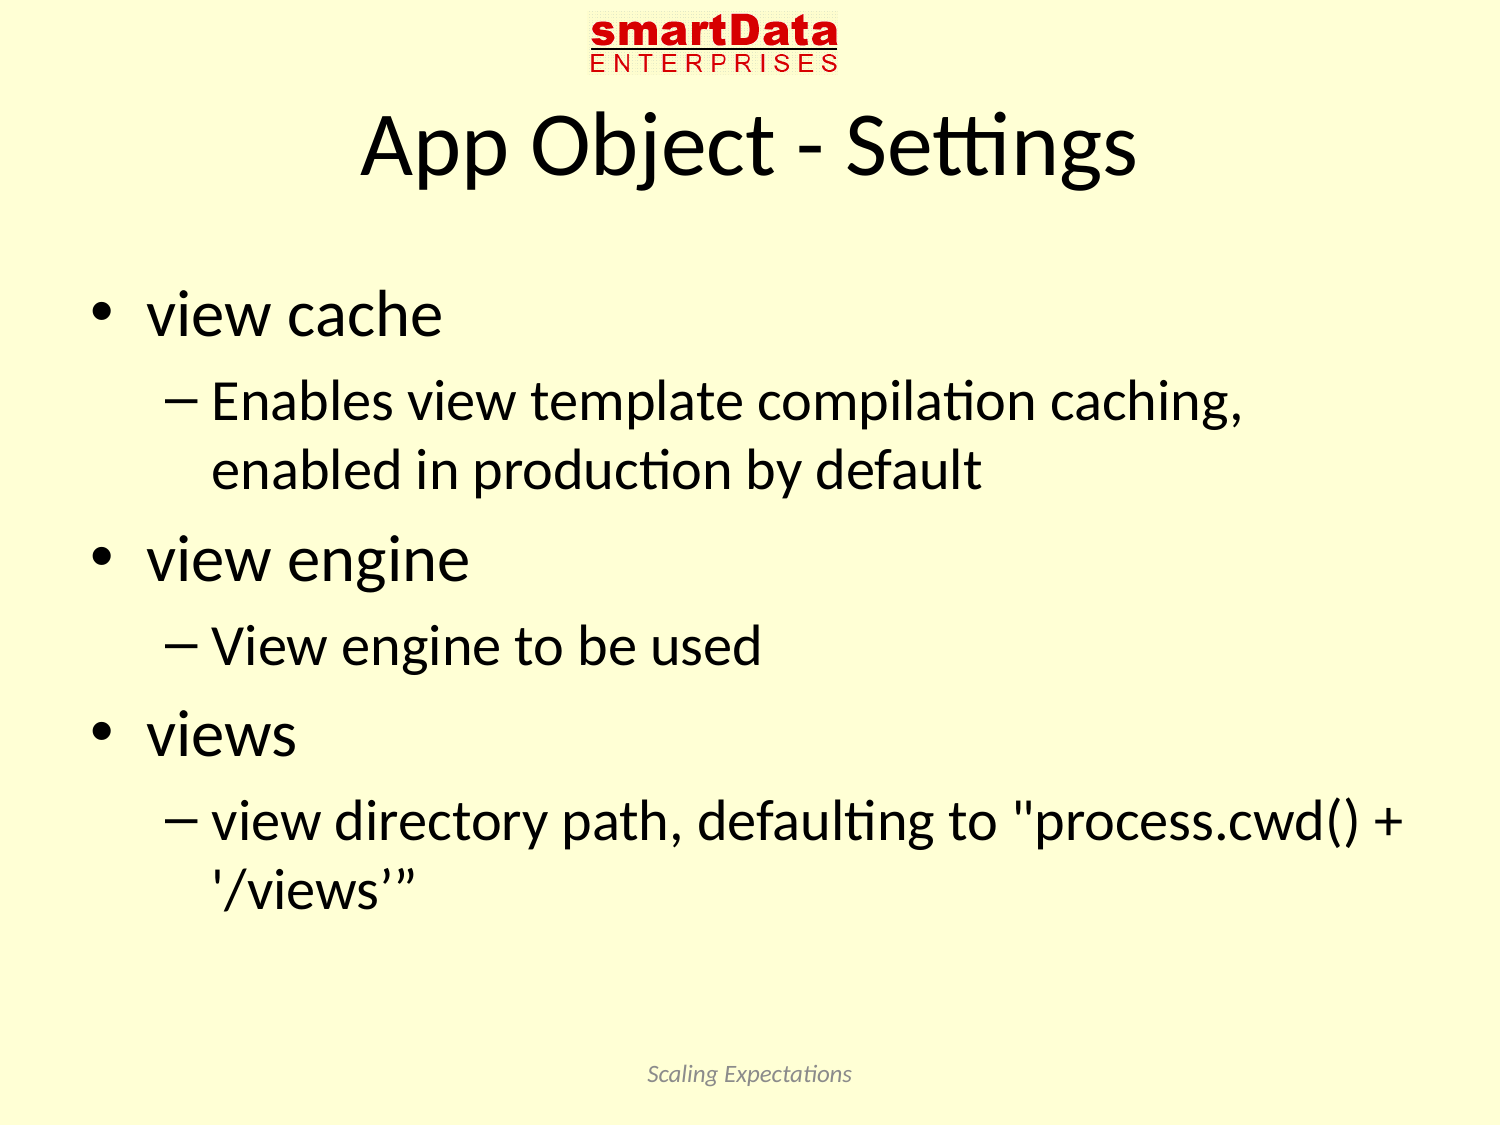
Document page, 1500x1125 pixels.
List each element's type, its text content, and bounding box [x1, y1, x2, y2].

picture [586, 11, 838, 76]
footer Scaling Expectations [512, 1042, 988, 1103]
list view cache Enables view template compilation caching, enabled in production by default view engine View engine to be used views view directory path, defaulting to "process.cwd() + '/views’” [75, 262, 1425, 1005]
title App Object - Settings [75, 45, 1425, 233]
